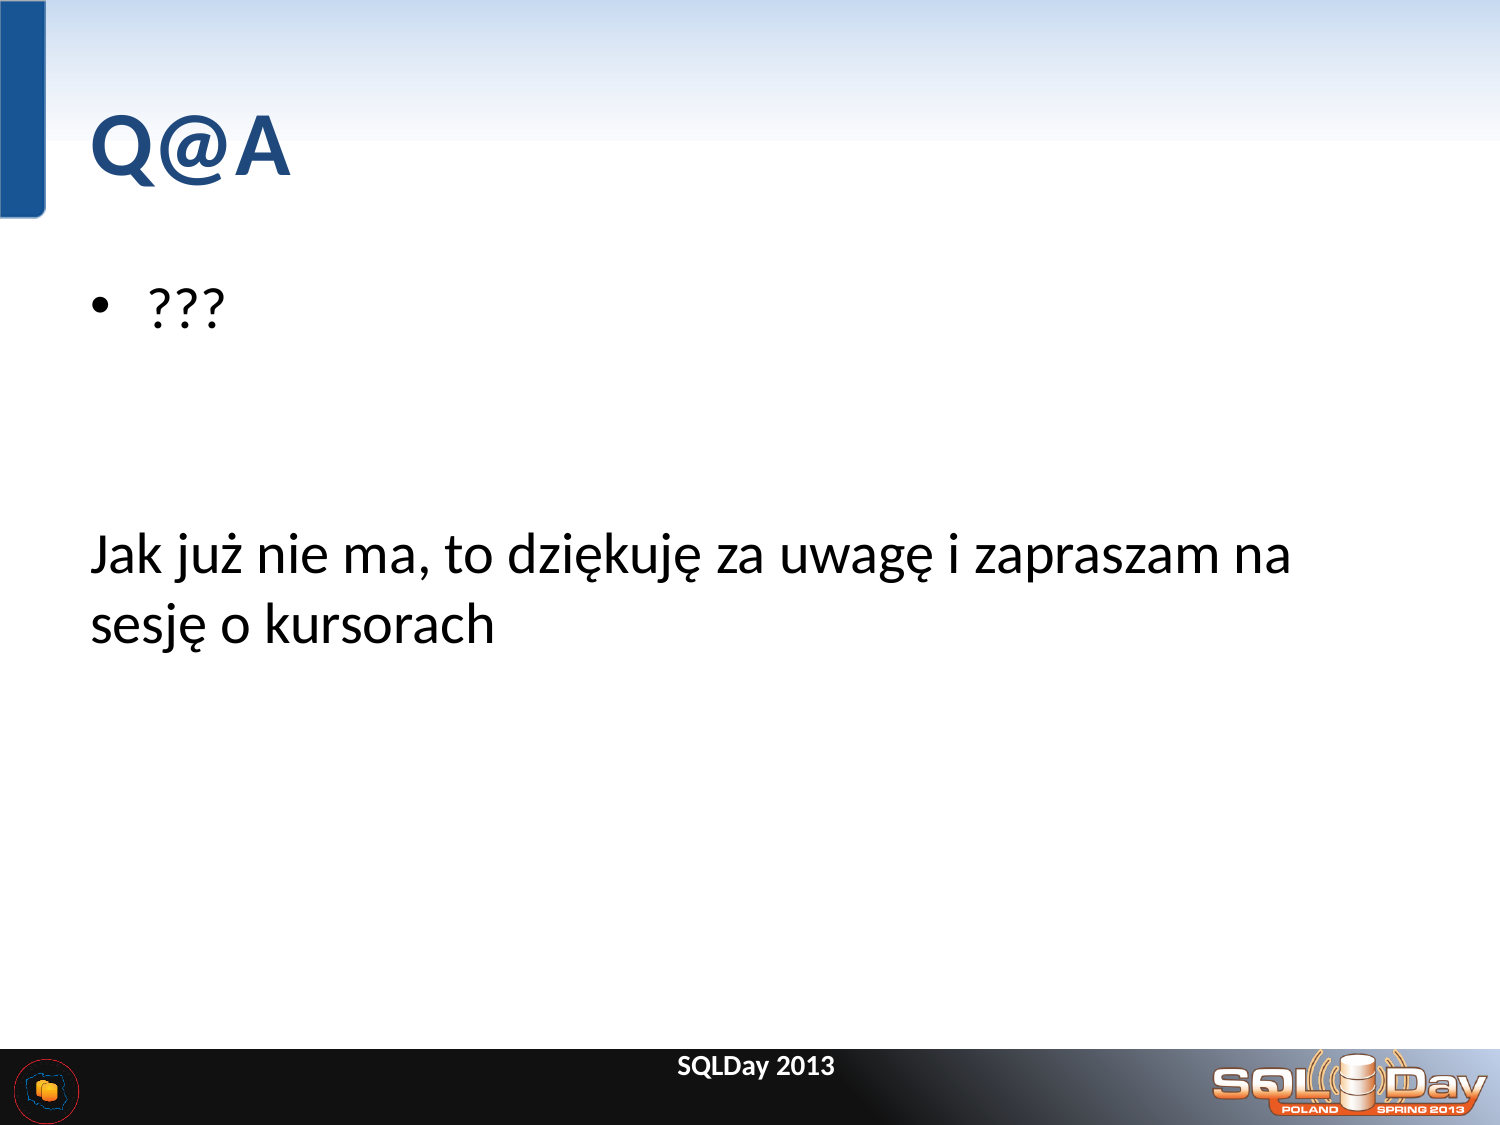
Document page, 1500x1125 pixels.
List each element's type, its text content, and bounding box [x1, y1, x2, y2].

picture [1212, 1049, 1488, 1116]
picture [0, 0, 46, 219]
footer SQLDay 2013 [425, 1050, 1088, 1113]
picture [12, 1057, 80, 1125]
title Q@A [75, 45, 1425, 233]
list ??? Jak już nie ma, to dziękuję za uwagę i zapraszam na sesję o kursorach [75, 262, 1425, 1005]
